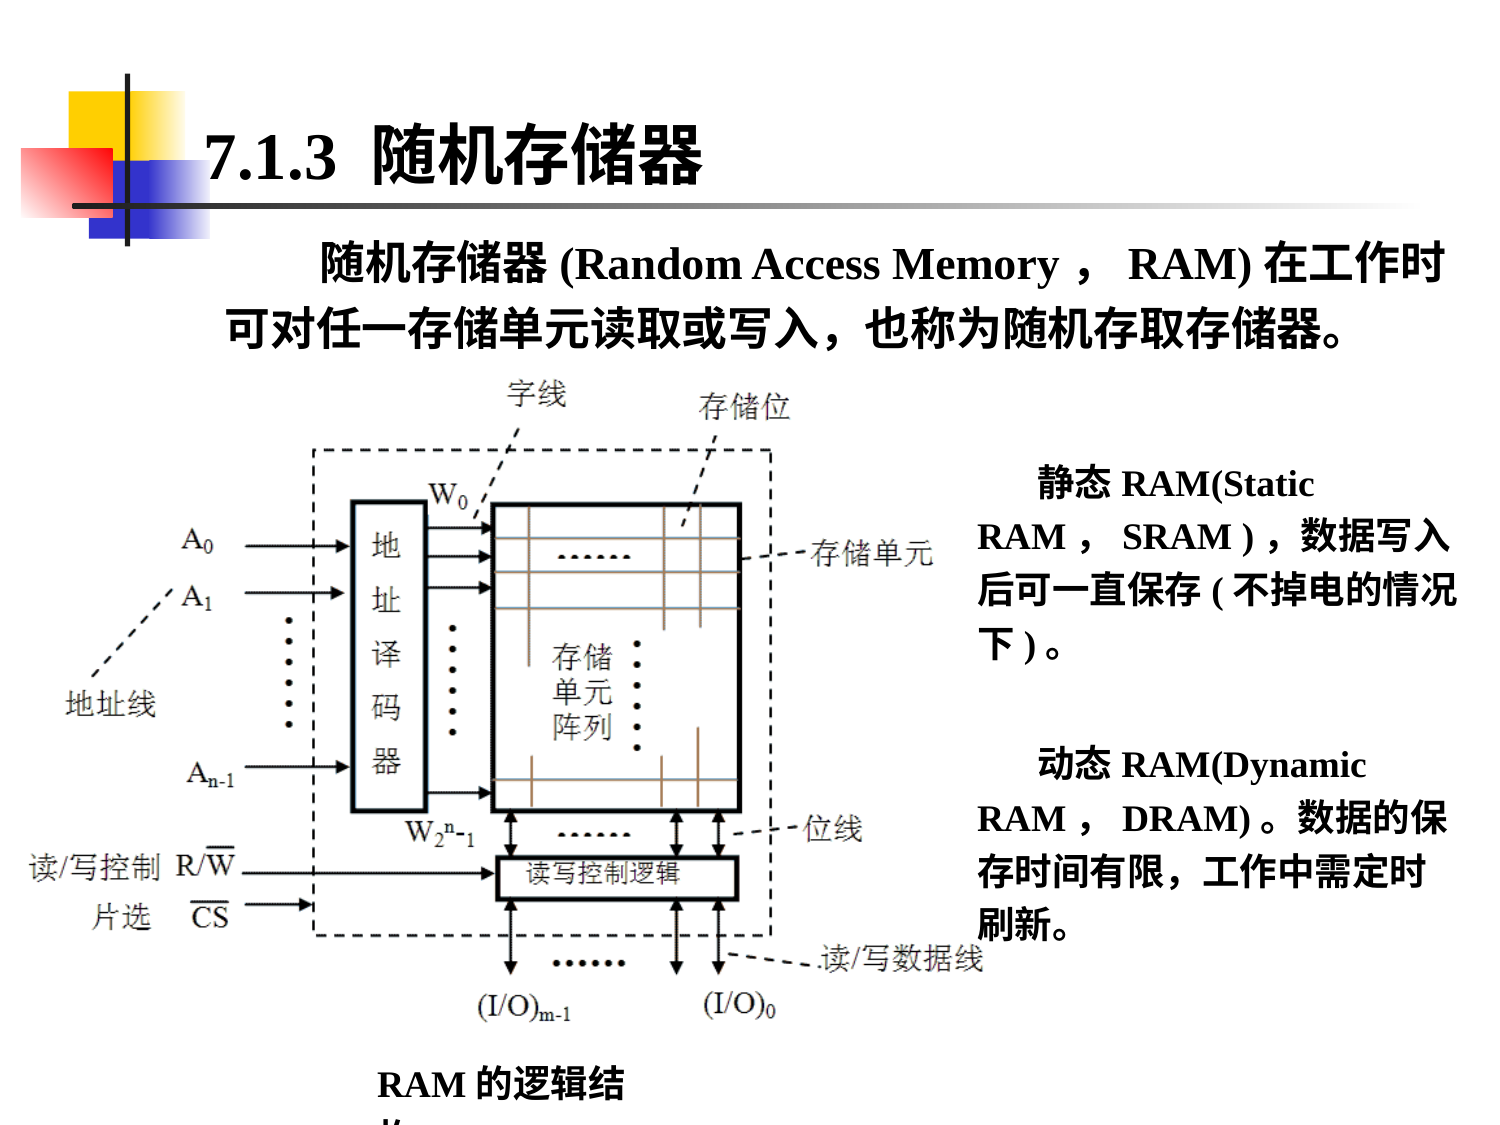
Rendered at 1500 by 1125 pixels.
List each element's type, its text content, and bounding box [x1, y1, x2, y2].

text_box 静态RAM(Static RAM，SRAM )，数据写入后可一直保存(不掉电的情况下)。 动态RAM(Dynamic RAM，DRAM)。数据的保存时间有限，工作中需定时刷新。 [990, 442, 1475, 954]
text_box 随机存储器(Random Access Memory，RAM)在工作时可对任一存储单元读取或写入，也称为随机存取存储器。 [209, 215, 1463, 362]
title 7.1.3 随机存储器 [188, 12, 1468, 200]
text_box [24, 372, 990, 1113]
